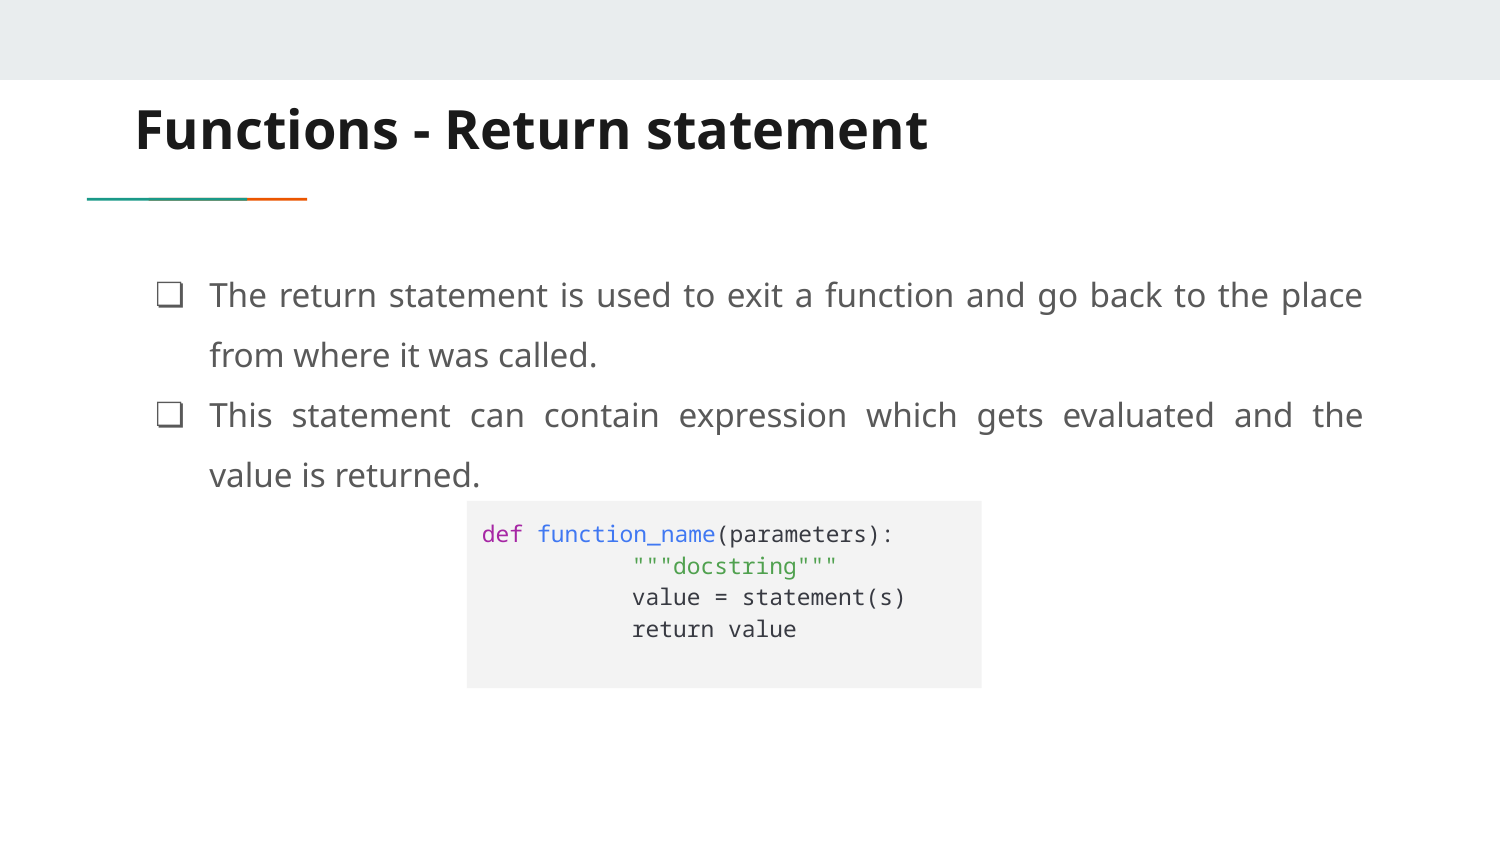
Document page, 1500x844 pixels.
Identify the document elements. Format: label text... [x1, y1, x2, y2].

text_box def function_name(parameters): """docstring""" value = statement(s) return value [466, 500, 982, 689]
title Functions - Return statement [119, 80, 1381, 169]
list The return statement is used to exit a function and go back to the place from where it was called. This statement can contain expression which gets evaluated and the value is returned. [119, 239, 1381, 512]
